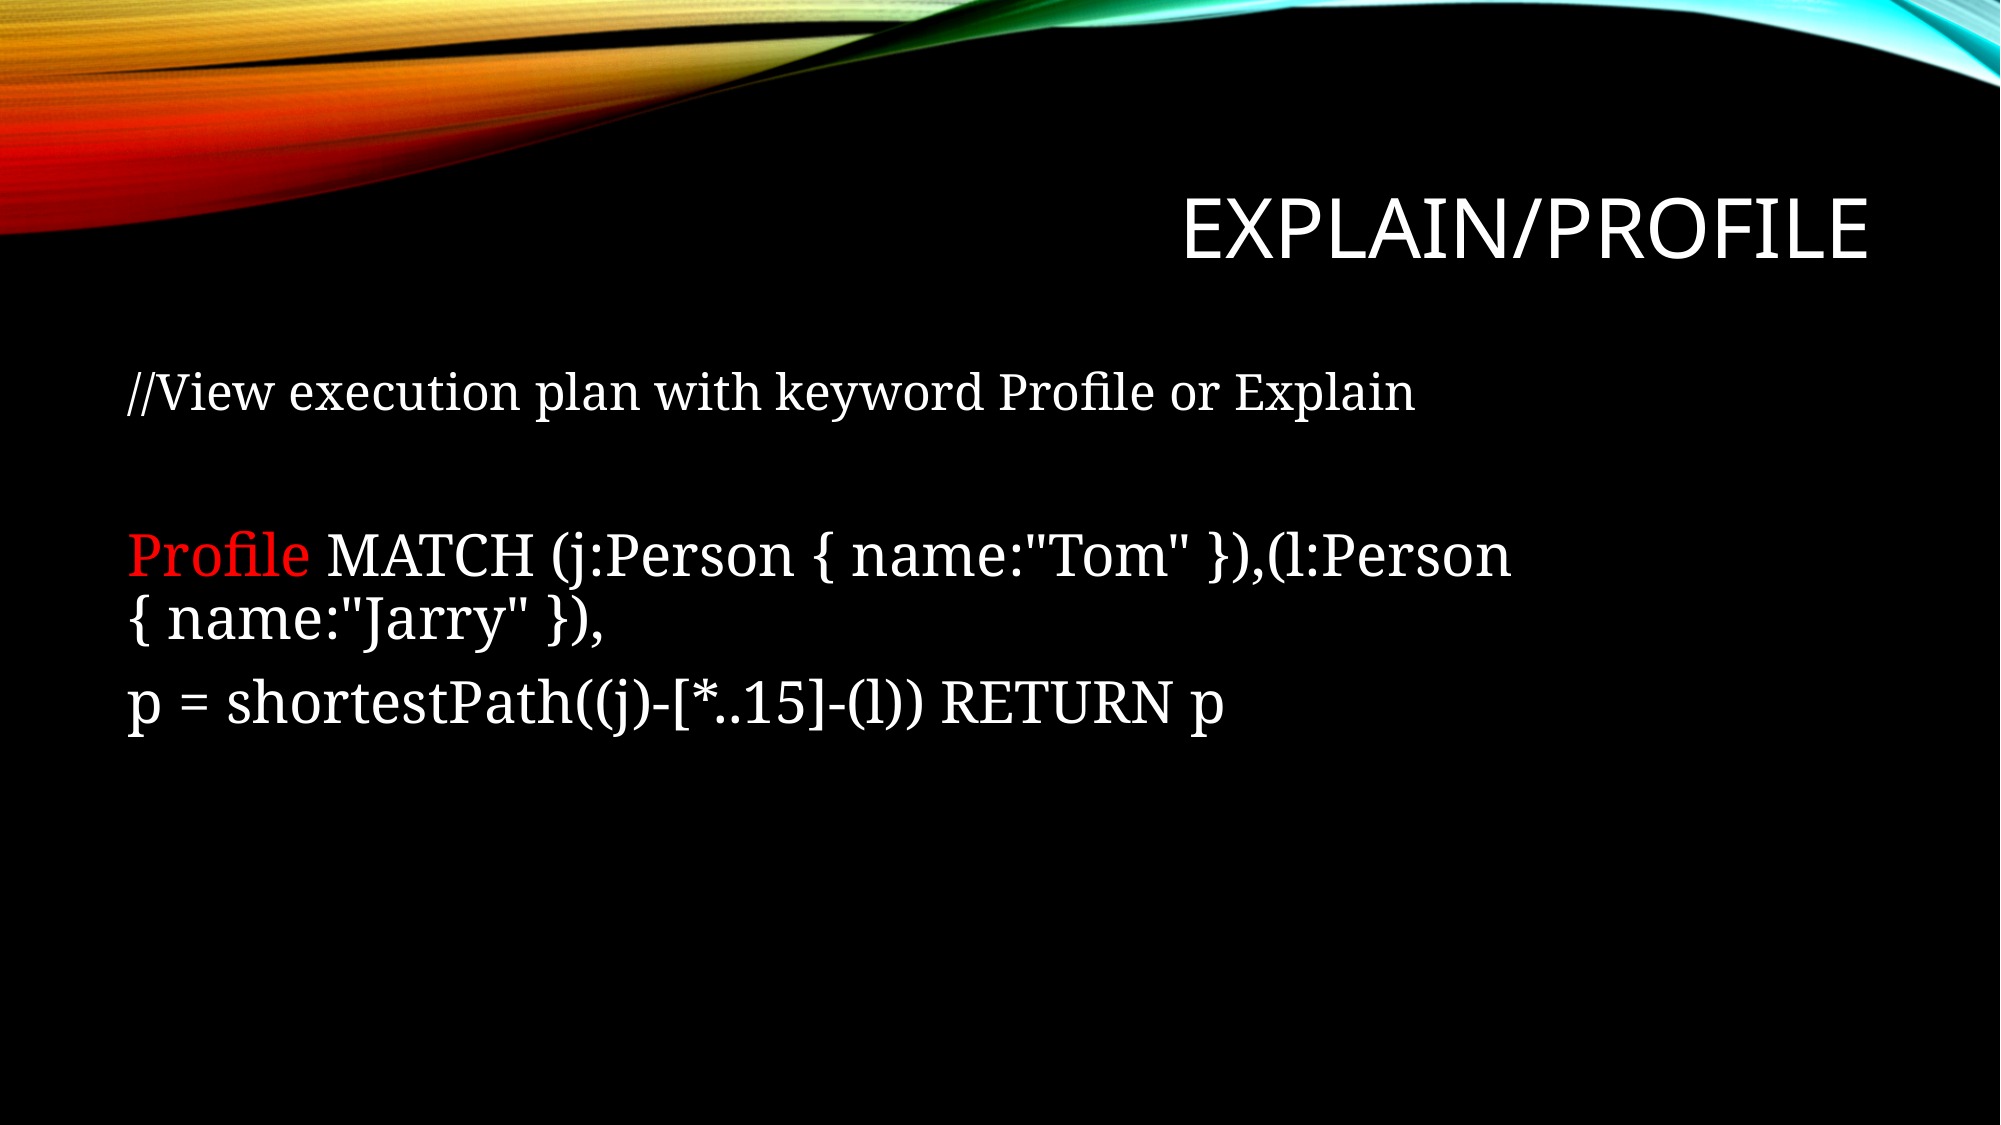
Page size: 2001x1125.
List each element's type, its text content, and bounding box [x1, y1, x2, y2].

picture [0, 0, 2000, 237]
title Explain/Profile [474, 125, 1888, 338]
list //View execution plan with keyword Profile or Explain Profile MATCH (j:Person { name:"Tom" }),(l:Person { name:"Jarry" }), p = shortestPath((j)-[*..15]-(l)) RETURN p [112, 360, 1888, 1076]
